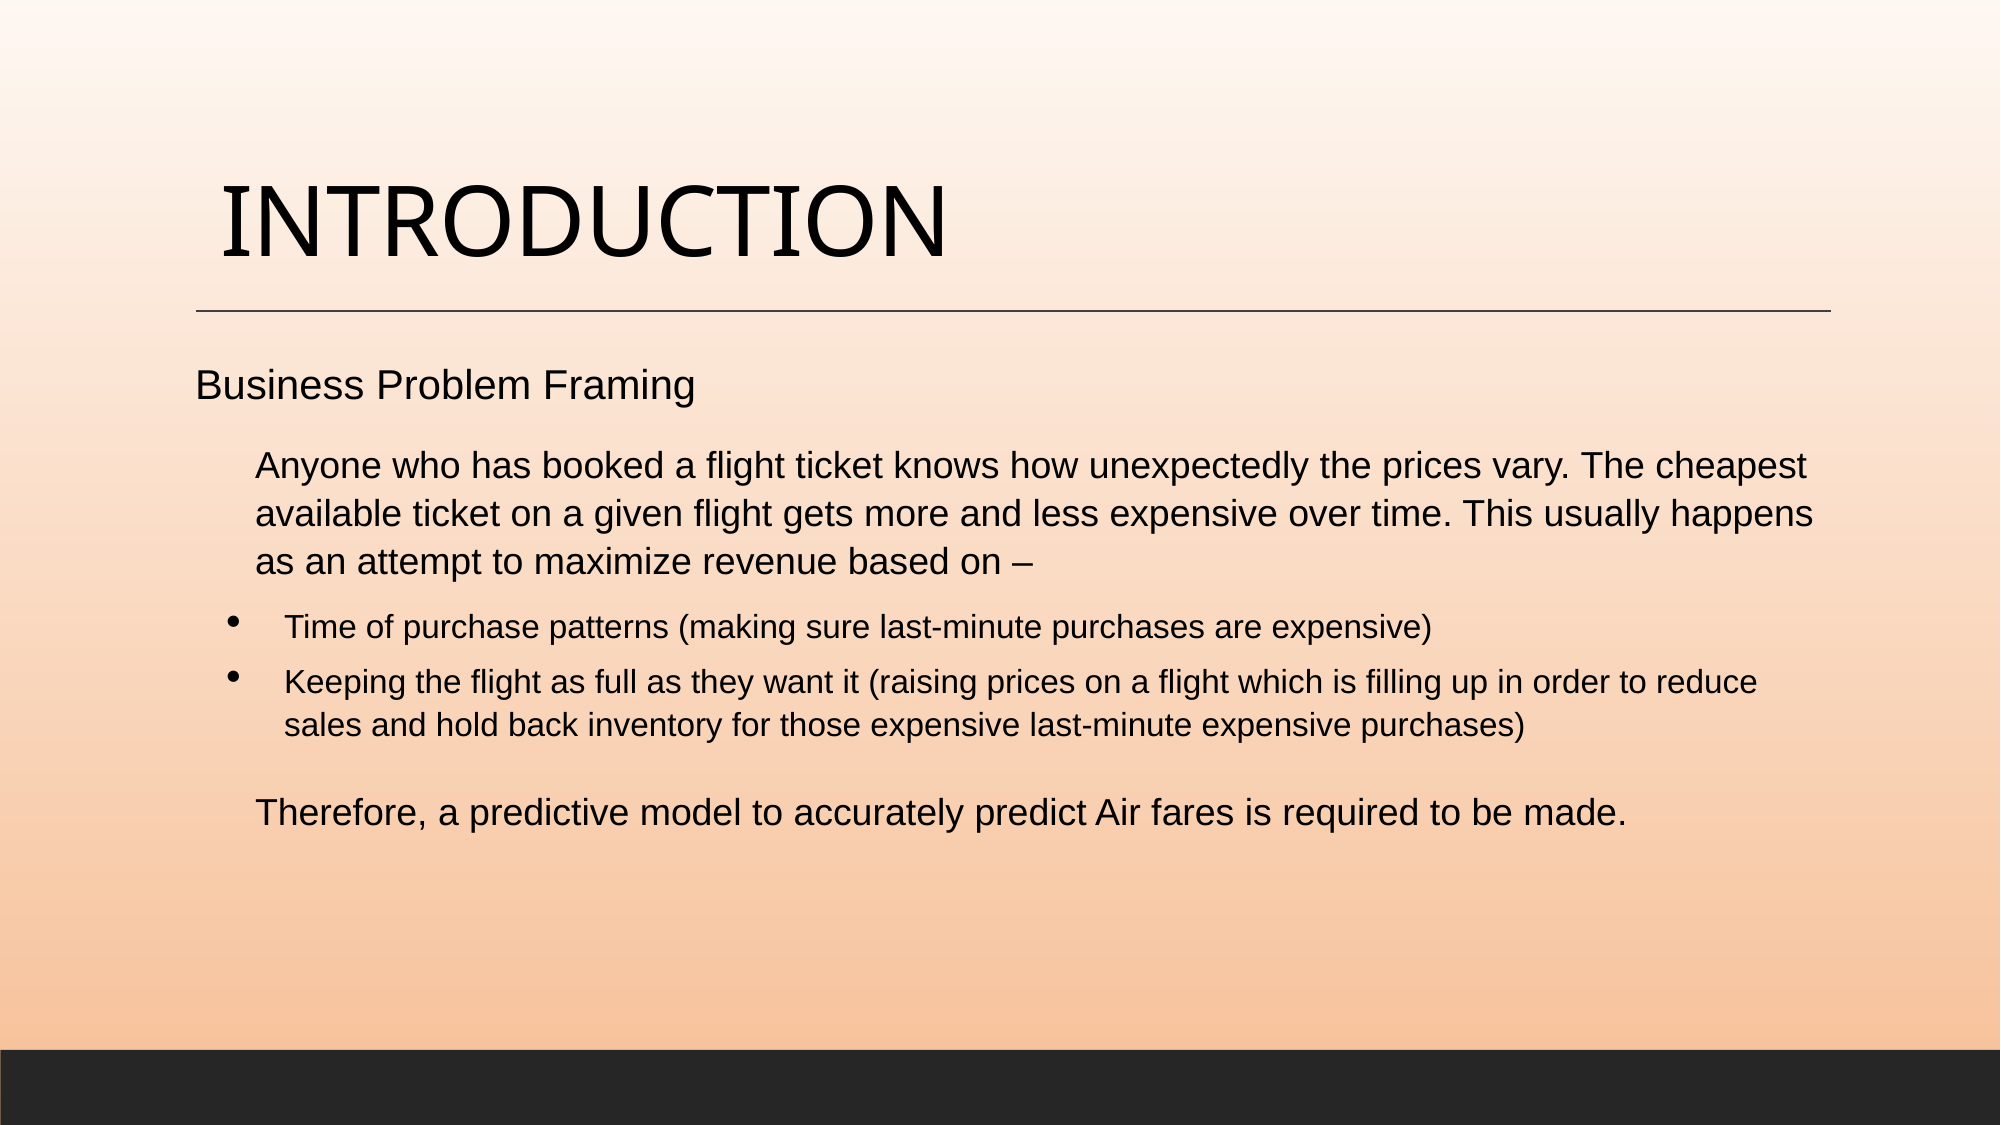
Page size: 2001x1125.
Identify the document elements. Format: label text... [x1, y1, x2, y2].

title INTRODUCTION [180, 47, 1830, 285]
list Business Problem Framing Anyone who has booked a flight ticket knows how unexpectedly the prices vary. The cheapest available ticket on a given flight gets more and less expensive over time. This usually happens as an attempt to maximize revenue based on – Time of purchase patterns (making sure last-minute purchases are expensive) Keeping the flight as full as they want it (raising prices on a flight which is filling up in order to reduce sales and hold back inventory for those expensive last-minute expensive purchases) Therefore, a predictive model to accurately predict Air fares is required to be made. [180, 345, 1830, 963]
